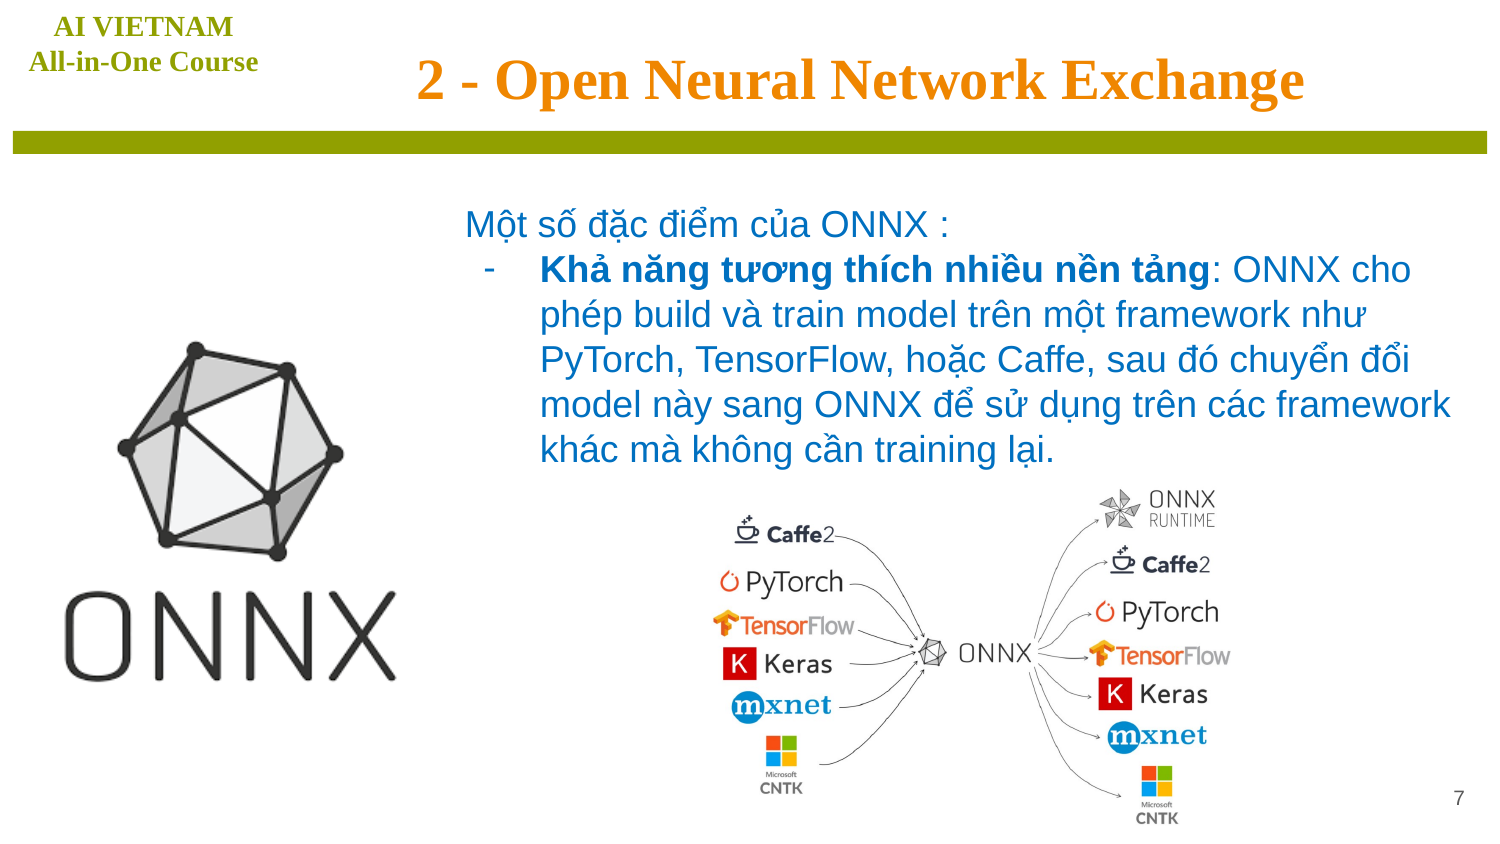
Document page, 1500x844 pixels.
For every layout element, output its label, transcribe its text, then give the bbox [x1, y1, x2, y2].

title 2 - Open Neural Network Exchange [357, 26, 1366, 120]
picture [704, 486, 1240, 830]
text_box AI VIETNAM All-in-One Course [12, 0, 275, 86]
text_box [12, 130, 1488, 154]
text_box Một số đặc điểm của ONNX : Khả năng tương thích nhiều nền tảng: ONNX cho phép build và train model trên một framework như PyTorch, TensorFlow, hoặc Caffe, sau đó chuyển đổi model này sang ONNX để sử dụng trên các framework khác mà không cần training lại. [449, 185, 1473, 529]
picture [56, 335, 406, 690]
slide_number ‹#› [1389, 764, 1480, 830]
